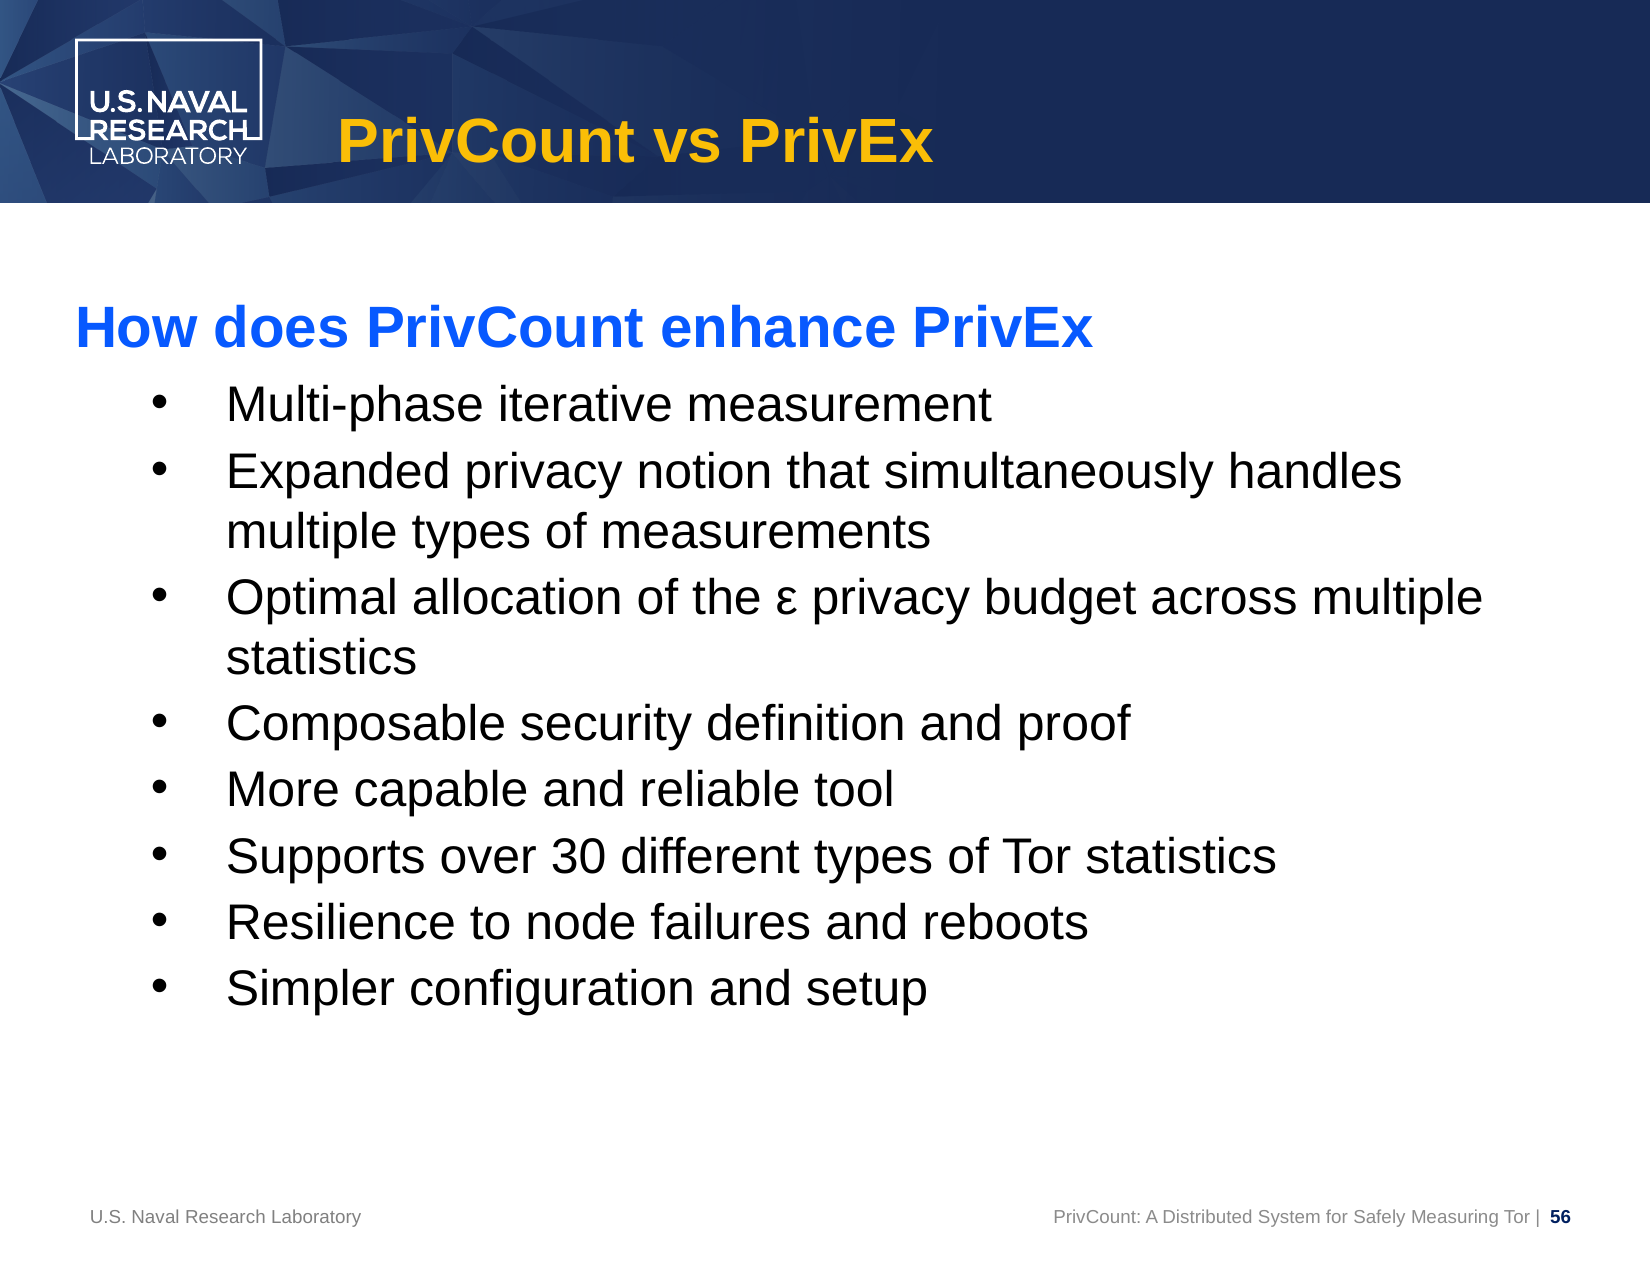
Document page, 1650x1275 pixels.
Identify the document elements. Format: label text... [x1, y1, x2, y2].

title PrivCount vs PrivEx [337, 104, 1538, 180]
footer U.S. Naval Research Laboratory [75, 1181, 632, 1250]
slide_number PrivCount: A Distributed System for Safely Measuring Tor | 56 [1012, 1181, 1572, 1250]
picture [0, 0, 1650, 203]
list How does PrivCount enhance PrivEx Multi-phase iterative measurement Expanded privacy notion that simultaneously handles multiple types of measurements Optimal allocation of the ε privacy budget across multiple statistics Composable security definition and proof More capable and reliable tool Supports over 30 different types of Tor statistics Resilience to node failures and reboots Simpler configuration and setup [75, 289, 1572, 1152]
